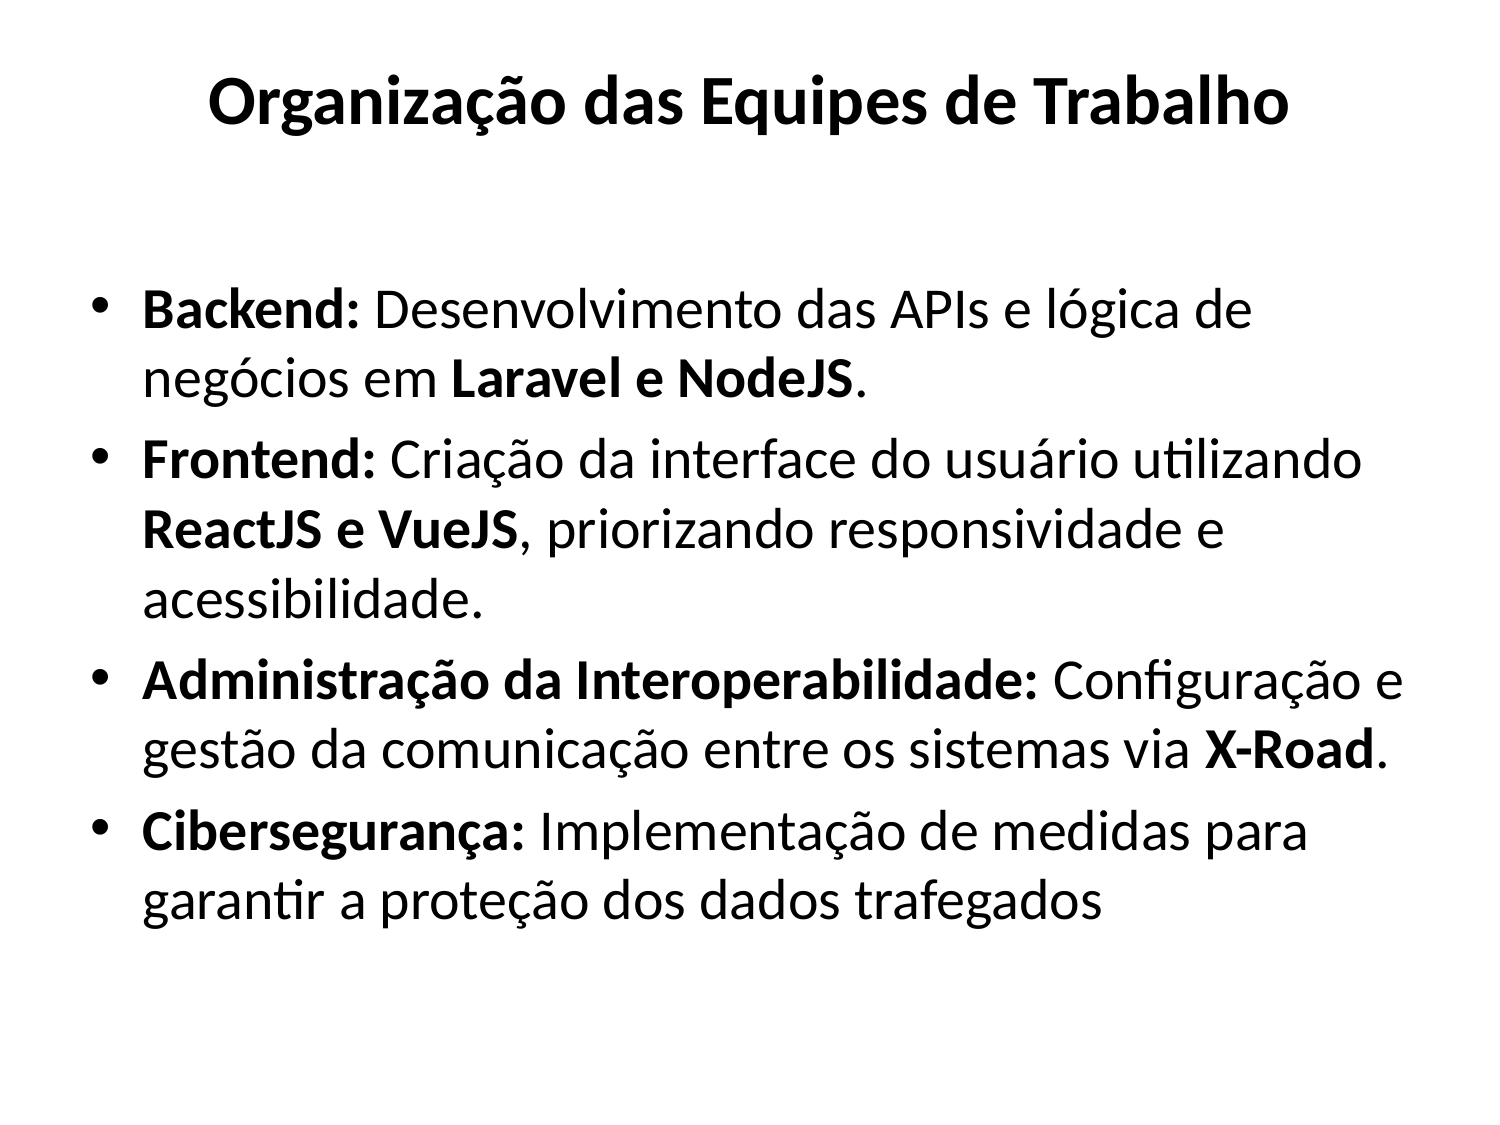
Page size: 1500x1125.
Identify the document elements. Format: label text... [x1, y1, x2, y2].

list Backend: Desenvolvimento das APIs e lógica de negócios em Laravel e NodeJS. Frontend: Criação da interface do usuário utilizando ReactJS e VueJS, priorizando responsividade e acessibilidade. Administração da Interoperabilidade: Configuração e gestão da comunicação entre os sistemas via X-Road. Cibersegurança: Implementação de medidas para garantir a proteção dos dados trafegados [75, 262, 1425, 1005]
title Organização das Equipes de Trabalho [75, 45, 1425, 233]
